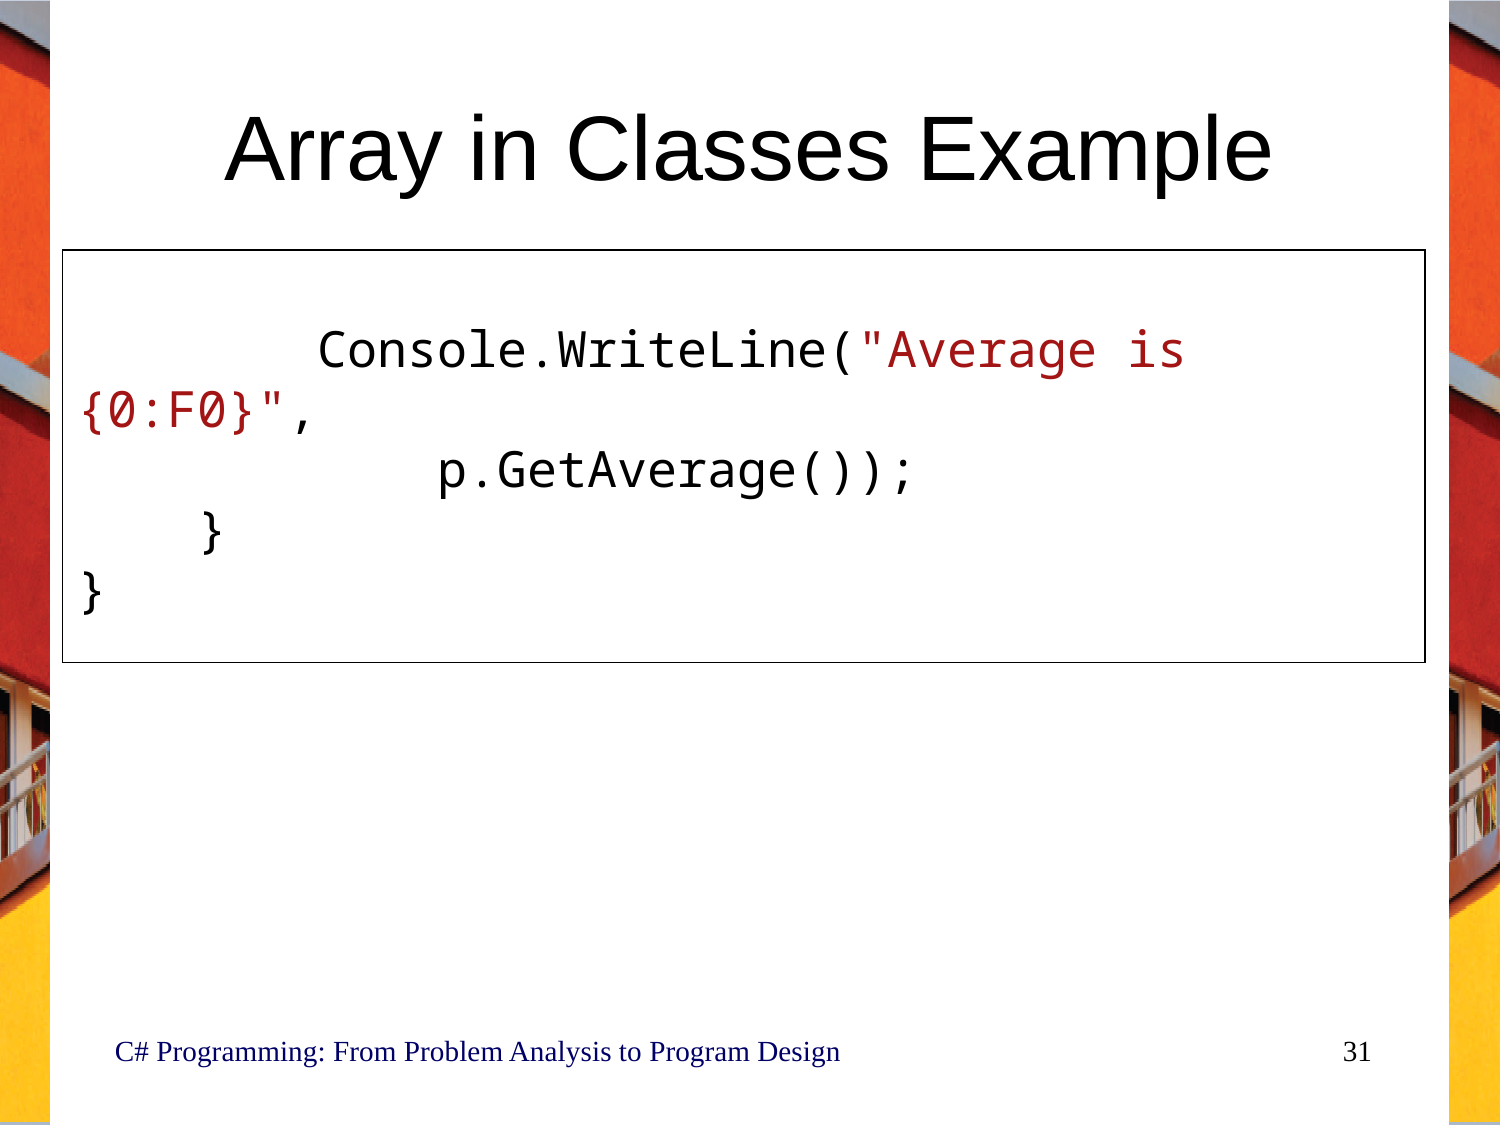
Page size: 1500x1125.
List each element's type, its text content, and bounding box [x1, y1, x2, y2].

text_box Console.WriteLine("Average is {0:F0}", p.GetAverage()); } } [62, 249, 1425, 663]
title Array in Classes Example [112, 49, 1388, 238]
picture [0, 0, 50, 1125]
slide_number 31 [1074, 1024, 1388, 1101]
picture [1449, 0, 1500, 1125]
footer C# Programming: From Problem Analysis to Program Design [99, 1024, 988, 1101]
